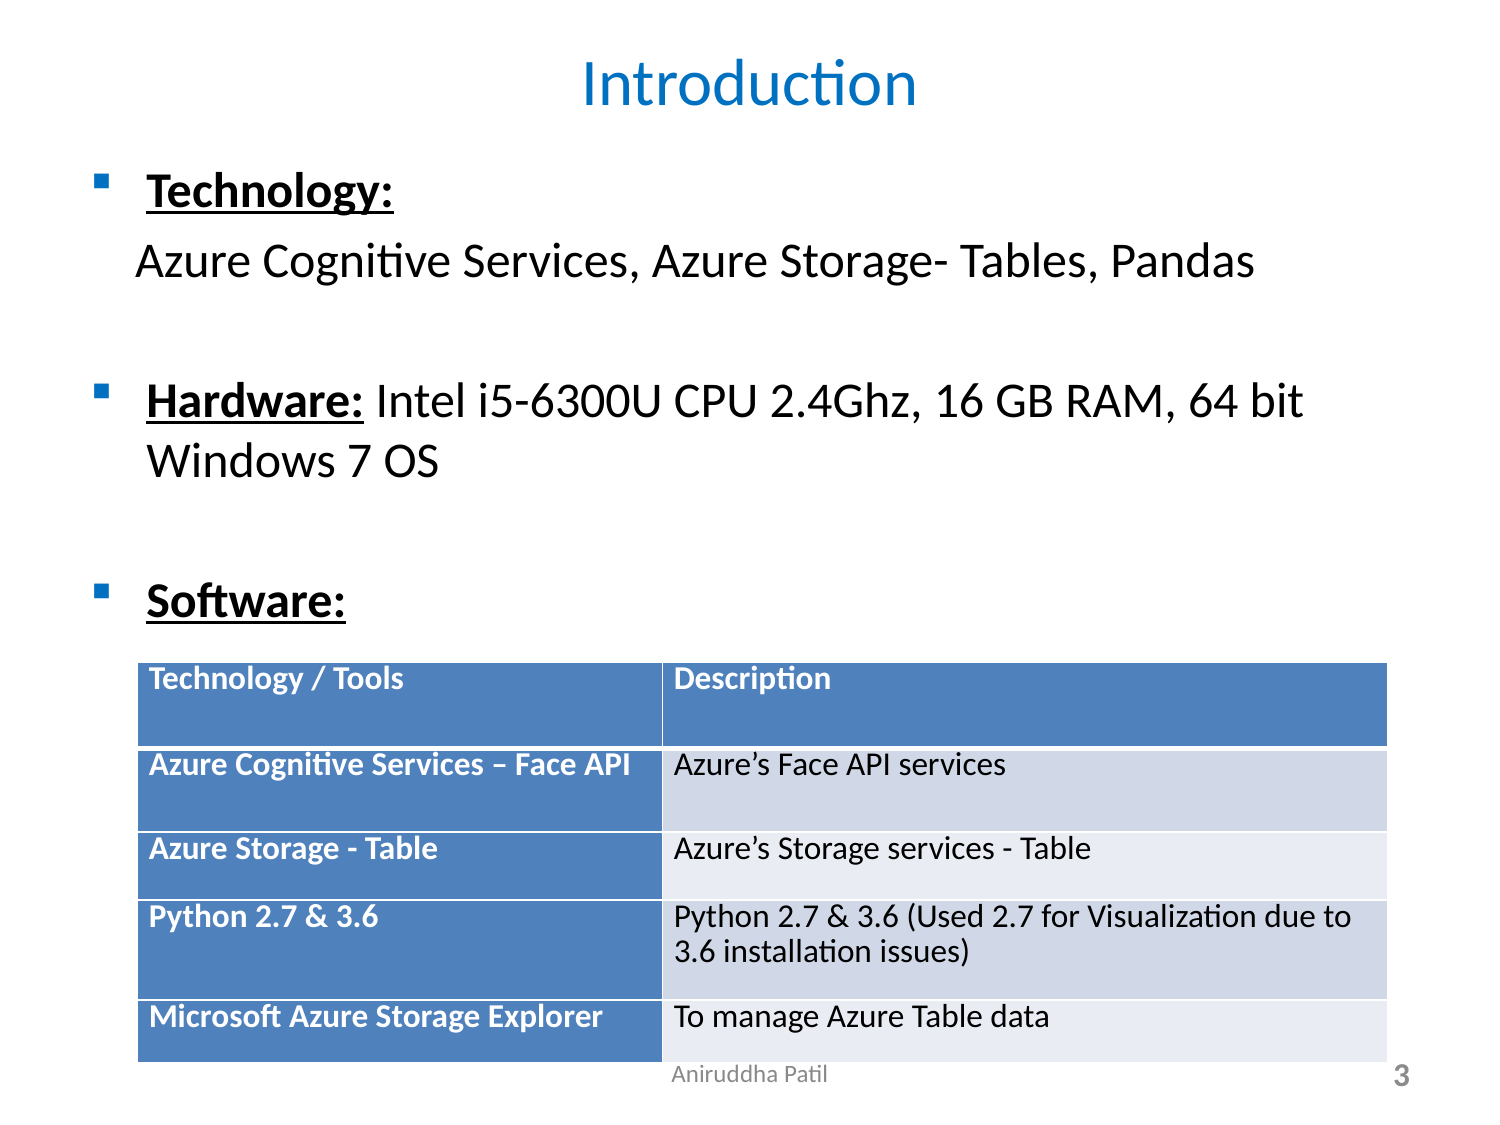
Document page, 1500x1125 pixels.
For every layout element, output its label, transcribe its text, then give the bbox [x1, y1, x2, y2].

table_header Technology / Tools [138, 663, 662, 746]
title Introduction [75, 19, 1425, 138]
table_header Description [663, 663, 1387, 746]
table_cell Azure Storage - Table [138, 833, 662, 899]
table_cell To manage Azure Table data [663, 1001, 1387, 1062]
slide_number 3 [1074, 1042, 1425, 1103]
table_cell Python 2.7 & 3.6 [138, 901, 662, 999]
list Technology: Azure Cognitive Services, Azure Storage- Tables, Pandas Hardware: Intel i5-6300U CPU 2.4Ghz, 16 GB RAM, 64 bit Windows 7 OS Software: [75, 149, 1425, 600]
table_cell Azure’s Face API services [663, 751, 1387, 831]
table_cell Azure’s Storage services - Table [663, 833, 1387, 899]
footer Aniruddha Patil [512, 1063, 988, 1103]
table_cell Microsoft Azure Storage Explorer [138, 1001, 662, 1062]
table_cell Python 2.7 & 3.6 (Used 2.7 for Visualization due to 3.6 installation issues) [663, 901, 1387, 999]
table_cell Azure Cognitive Services – Face API [138, 751, 662, 831]
